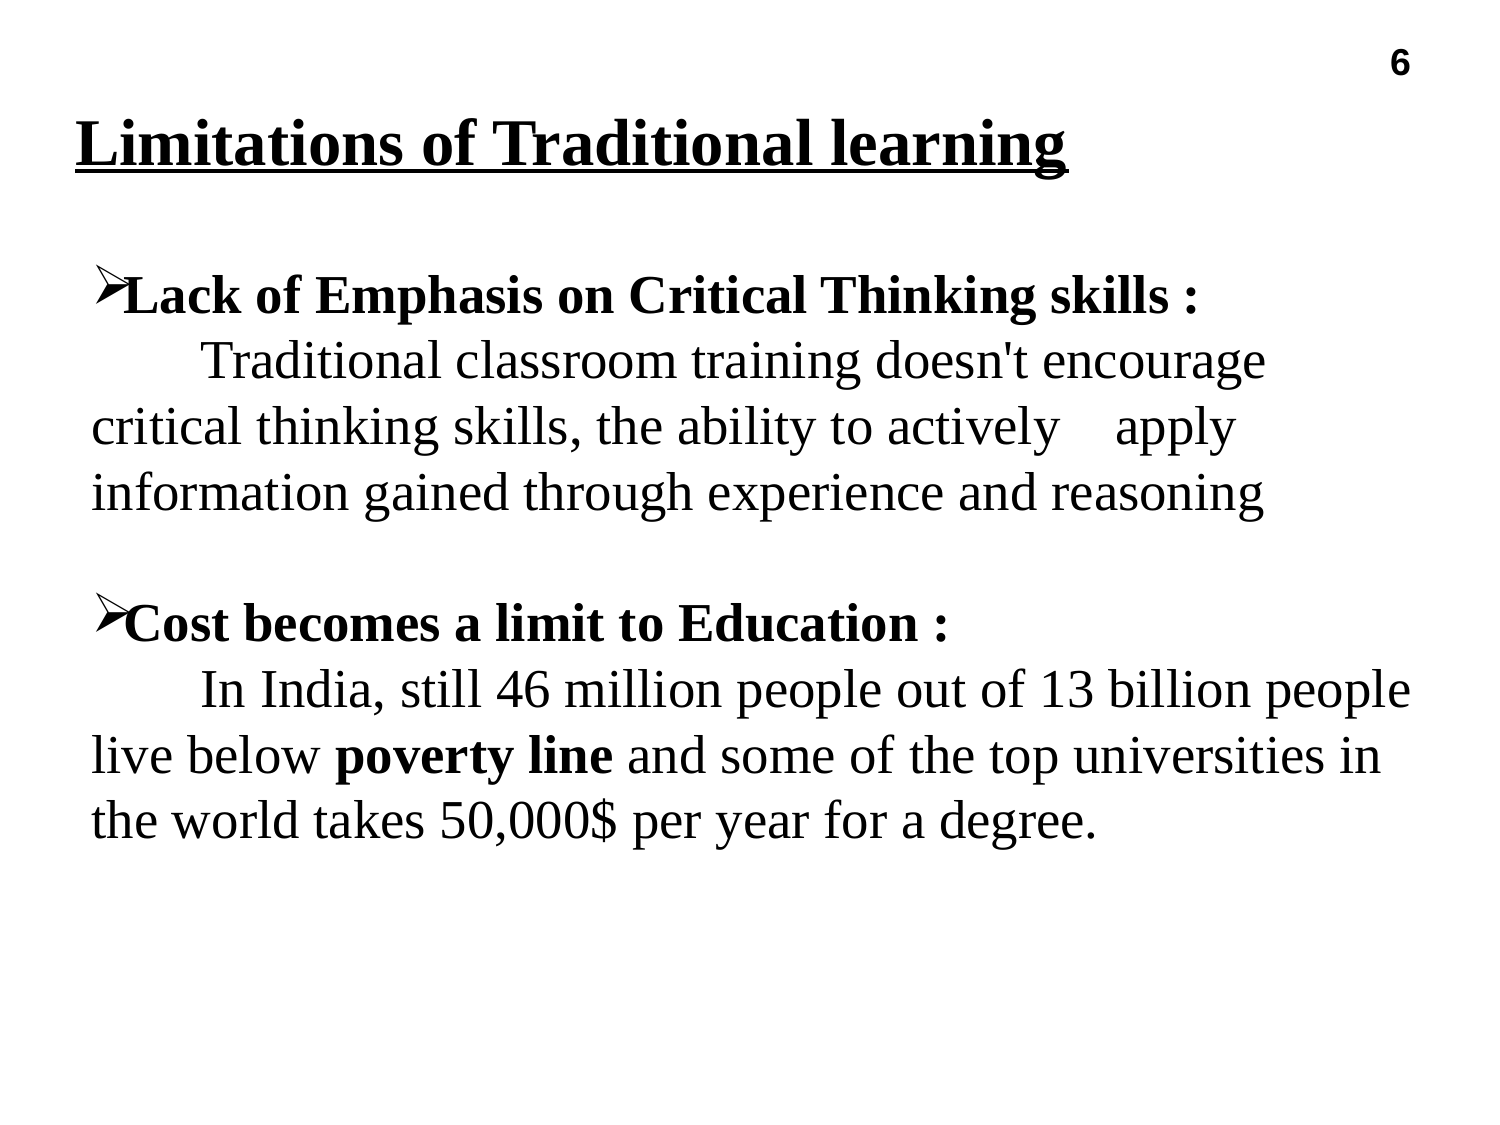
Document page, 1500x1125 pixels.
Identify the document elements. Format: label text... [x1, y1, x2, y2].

list Lack of Emphasis on Critical Thinking skills : Traditional classroom training doesn't encourage critical thinking skills, the ability to actively apply information gained through experience and reasoning Cost becomes a limit to Education : In India, still 46 million people out of 13 billion people live below poverty line and some of the top universities in the world takes 50,000$ per year for a degree. [91, 258, 1421, 879]
text_box [637, 413, 863, 475]
text_box 6 [1375, 30, 1468, 91]
title Limitations of Traditional learning [75, 44, 1425, 233]
